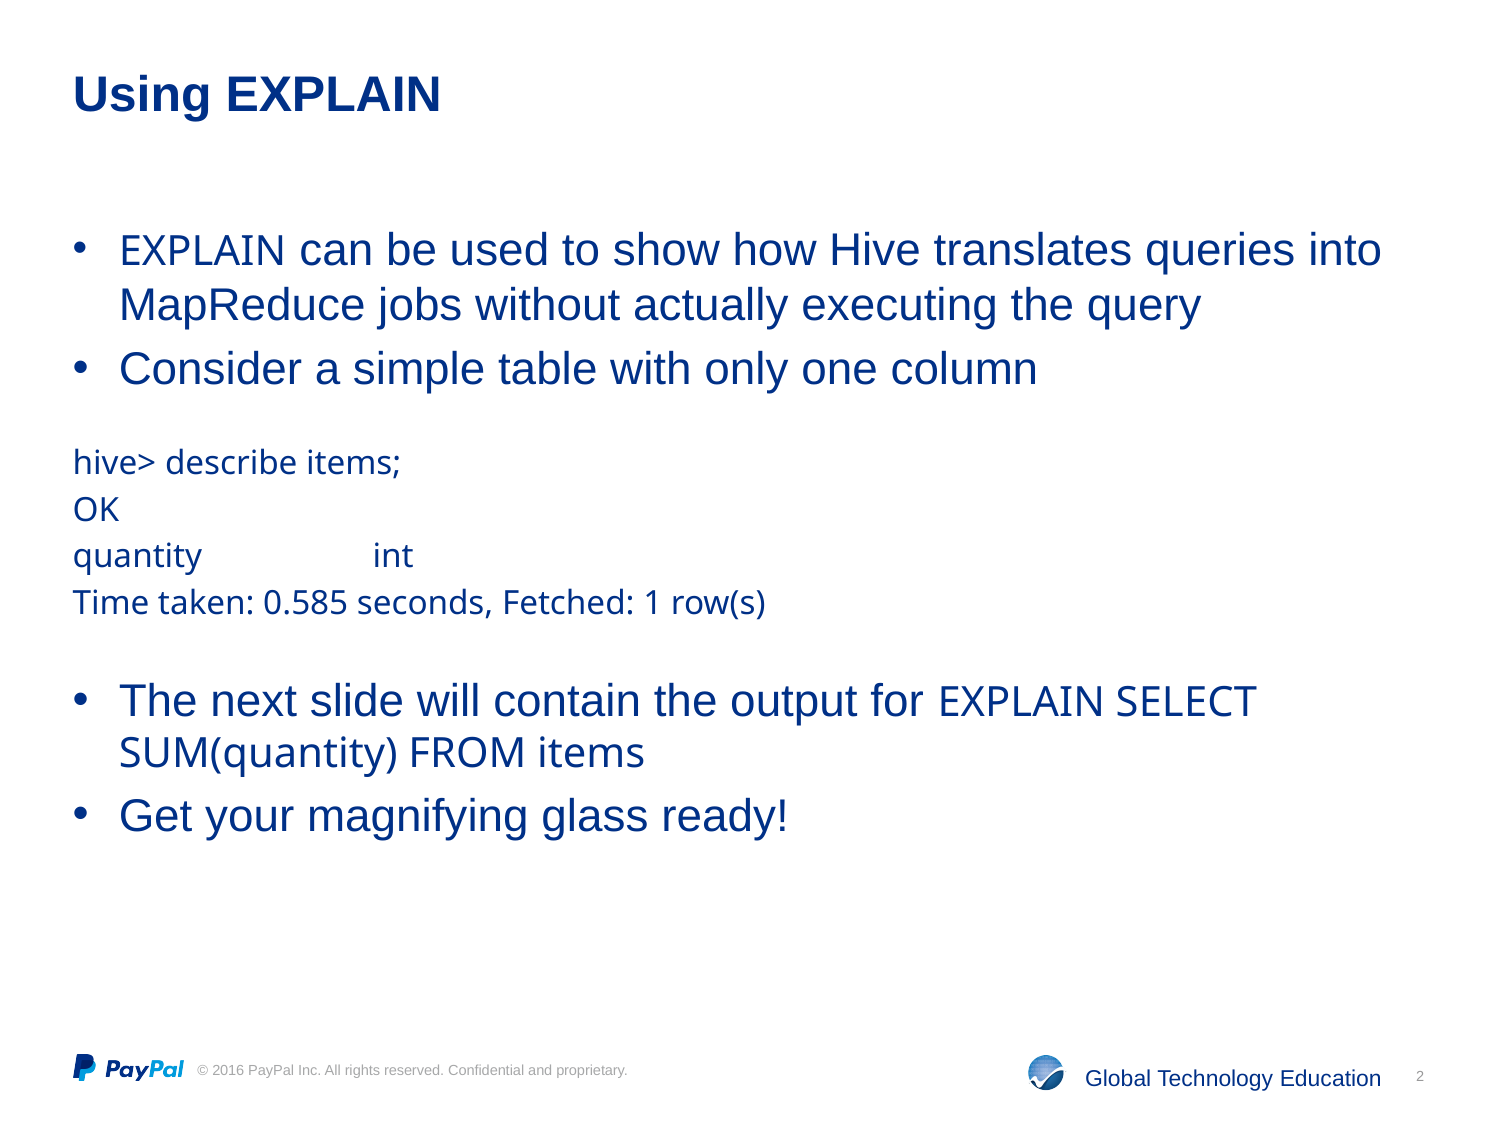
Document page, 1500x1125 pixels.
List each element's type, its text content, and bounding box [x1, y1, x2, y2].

list EXPLAIN can be used to show how Hive translates queries into MapReduce jobs without actually executing the query Consider a simple table with only one column hive> describe items; OK quantity int Time taken: 0.585 seconds, Fetched: 1 row(s) The next slide will contain the output for EXPLAIN SELECT SUM(quantity) FROM items Get your magnifying glass ready! [57, 212, 1409, 1029]
title Using EXPLAIN [58, 53, 1409, 151]
slide_number 2 [1383, 1045, 1439, 1106]
picture [1023, 1050, 1070, 1095]
picture [73, 1054, 184, 1081]
